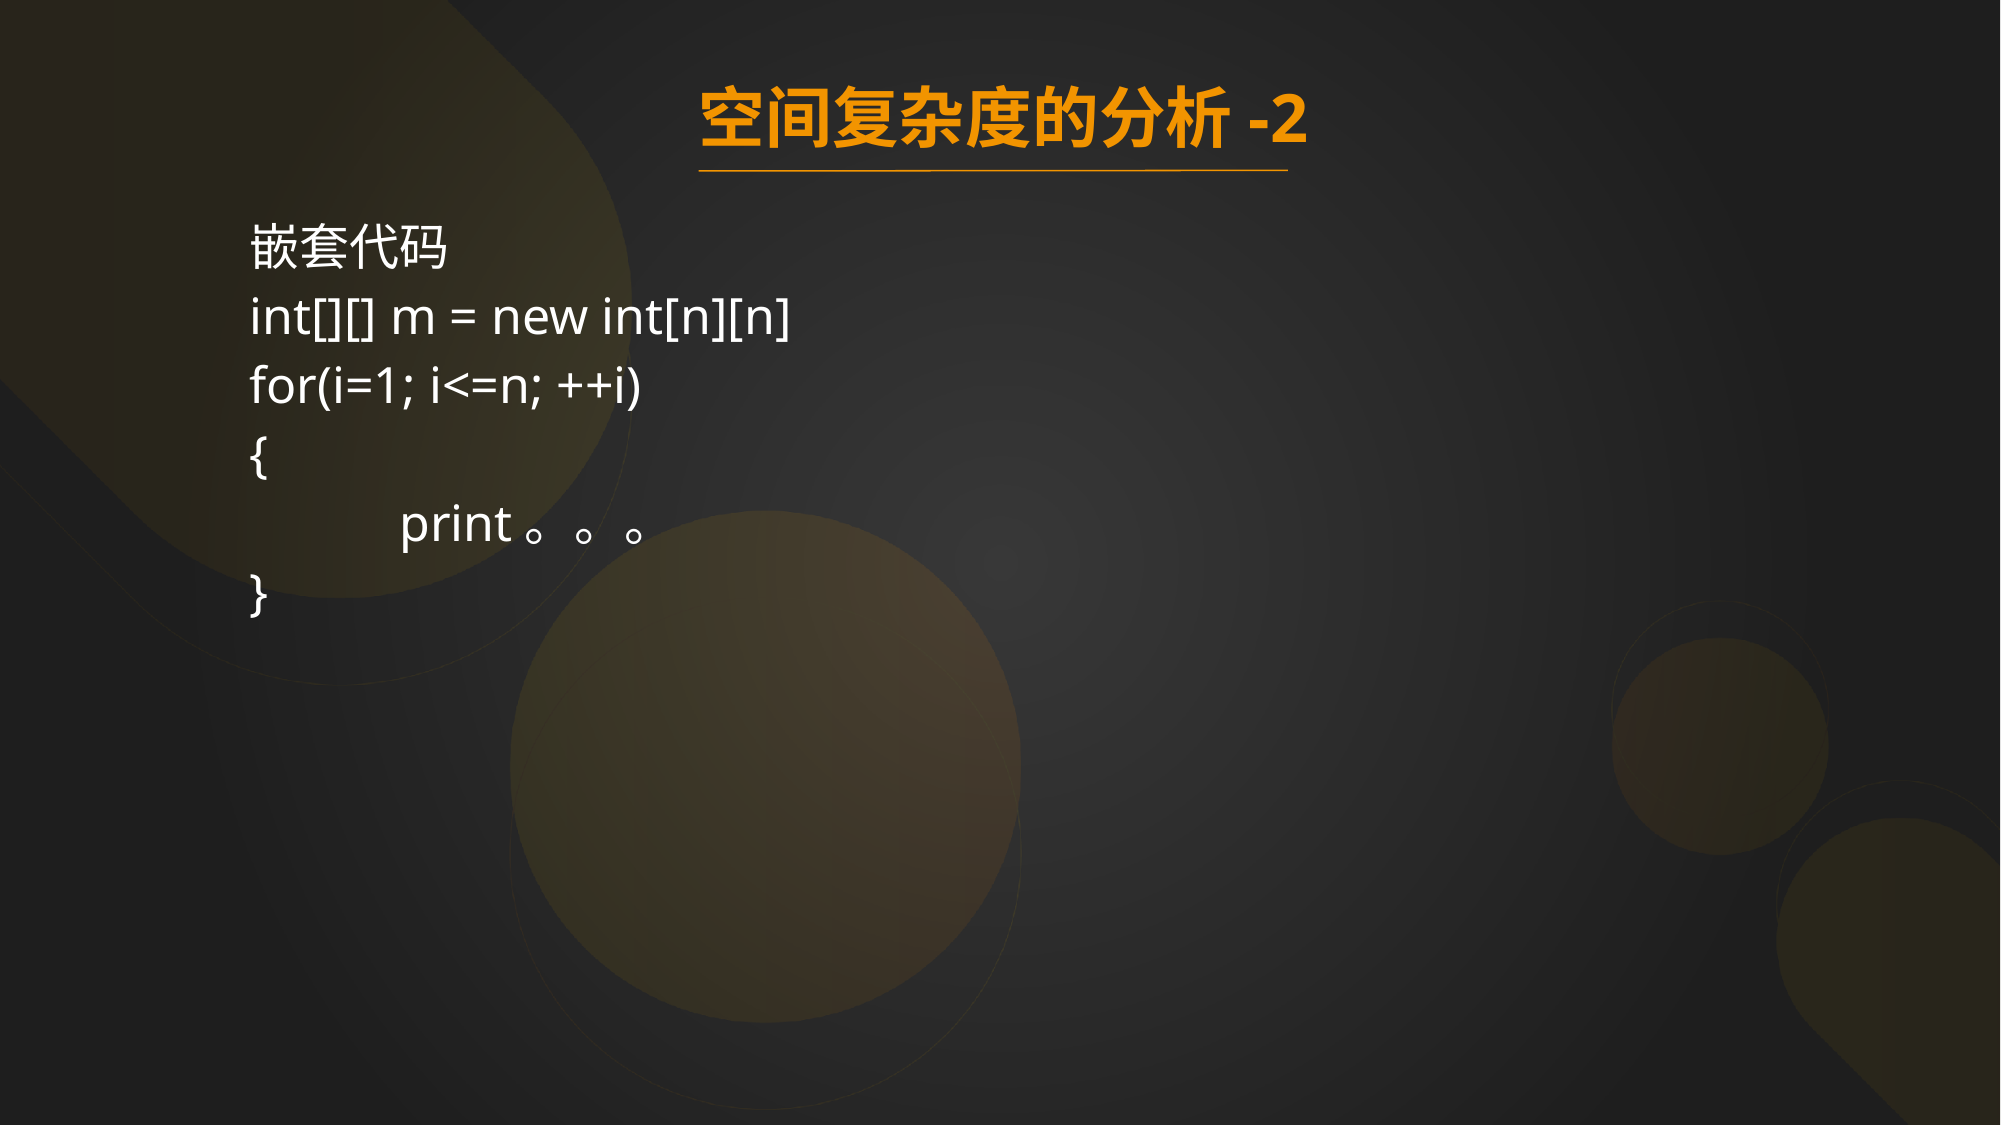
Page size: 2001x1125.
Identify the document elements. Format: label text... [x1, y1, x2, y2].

text_box 空间复杂度的分析-2 [683, 48, 1586, 171]
picture [0, 0, 2001, 1125]
text_box 嵌套代码 int[][] m = new int[n][n] for(i=1; i<=n; ++i) { print。。。 } [234, 191, 1586, 1009]
